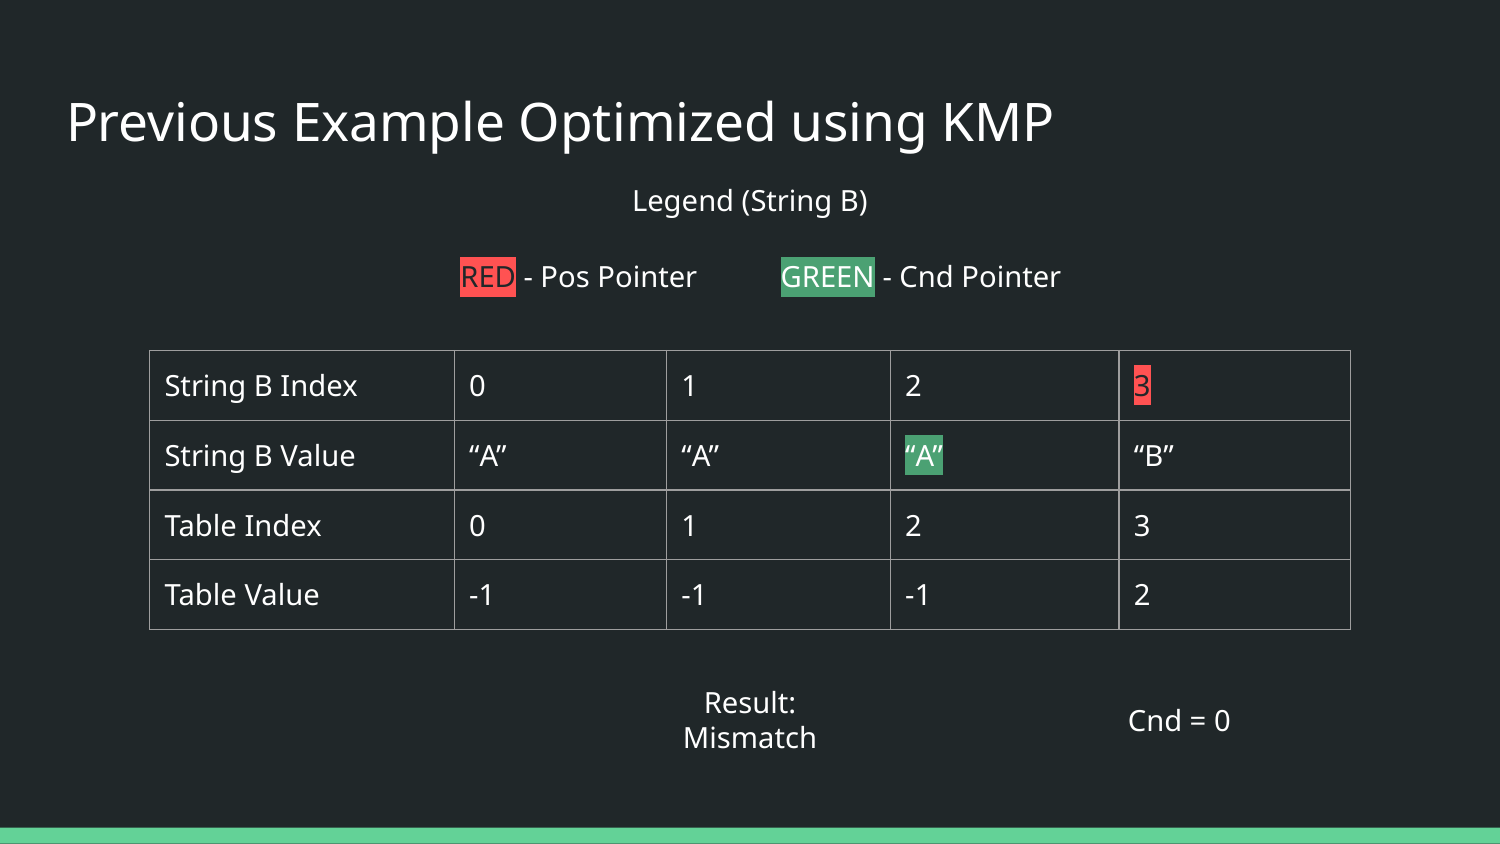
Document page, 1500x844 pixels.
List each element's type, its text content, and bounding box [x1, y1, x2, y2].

table_header 0 [455, 351, 666, 420]
table_cell 3 [1120, 491, 1350, 559]
table_cell “A” [667, 421, 890, 489]
table_cell 0 [455, 491, 666, 559]
table_cell String B Value [150, 421, 454, 489]
table_cell “A” [455, 421, 666, 489]
table_cell -1 [455, 560, 666, 629]
table_cell 2 [891, 491, 1118, 559]
table_cell -1 [891, 560, 1118, 629]
text_box Cnd = 0 [1008, 687, 1351, 753]
table_cell “B” [1120, 421, 1350, 489]
table_header 2 [891, 351, 1118, 420]
text_box Legend (String B) [298, 166, 1202, 232]
text_box GREEN - Cnd Pointer [750, 243, 1093, 309]
table_header 1 [667, 351, 890, 420]
table_cell 2 [1120, 560, 1350, 629]
title Previous Example Optimized using KMP [51, 72, 1449, 167]
text_box RED - Pos Pointer [407, 243, 750, 309]
table_cell Table Index [150, 491, 454, 559]
text_box Result: Mismatch [590, 669, 909, 770]
table_cell “A” [891, 421, 1118, 489]
table_header String B Index [150, 351, 454, 420]
table_cell -1 [667, 560, 890, 629]
table_header 3 [1120, 351, 1350, 420]
table_cell 1 [667, 491, 890, 559]
table_cell Table Value [150, 560, 454, 629]
